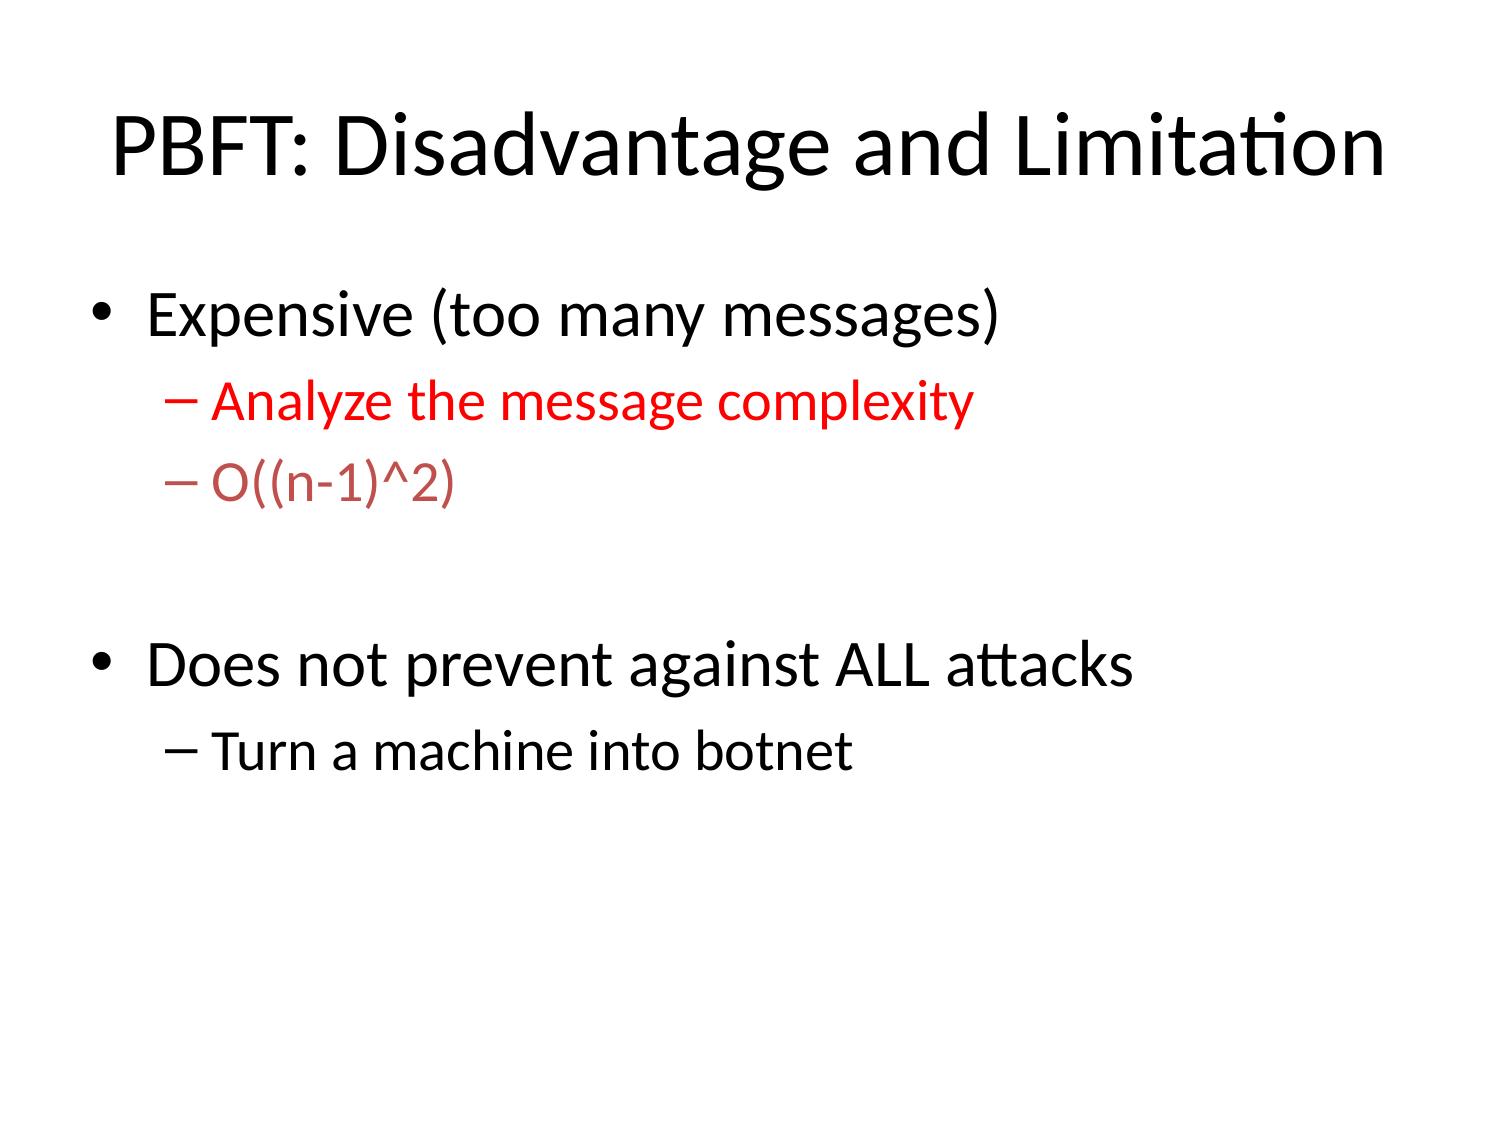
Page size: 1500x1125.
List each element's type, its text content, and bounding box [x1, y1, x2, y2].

title PBFT: Disadvantage and Limitation [75, 45, 1425, 233]
list Expensive (too many messages) Analyze the message complexity O((n-1)^2) Does not prevent against ALL attacks Turn a machine into botnet [75, 262, 1425, 1005]
